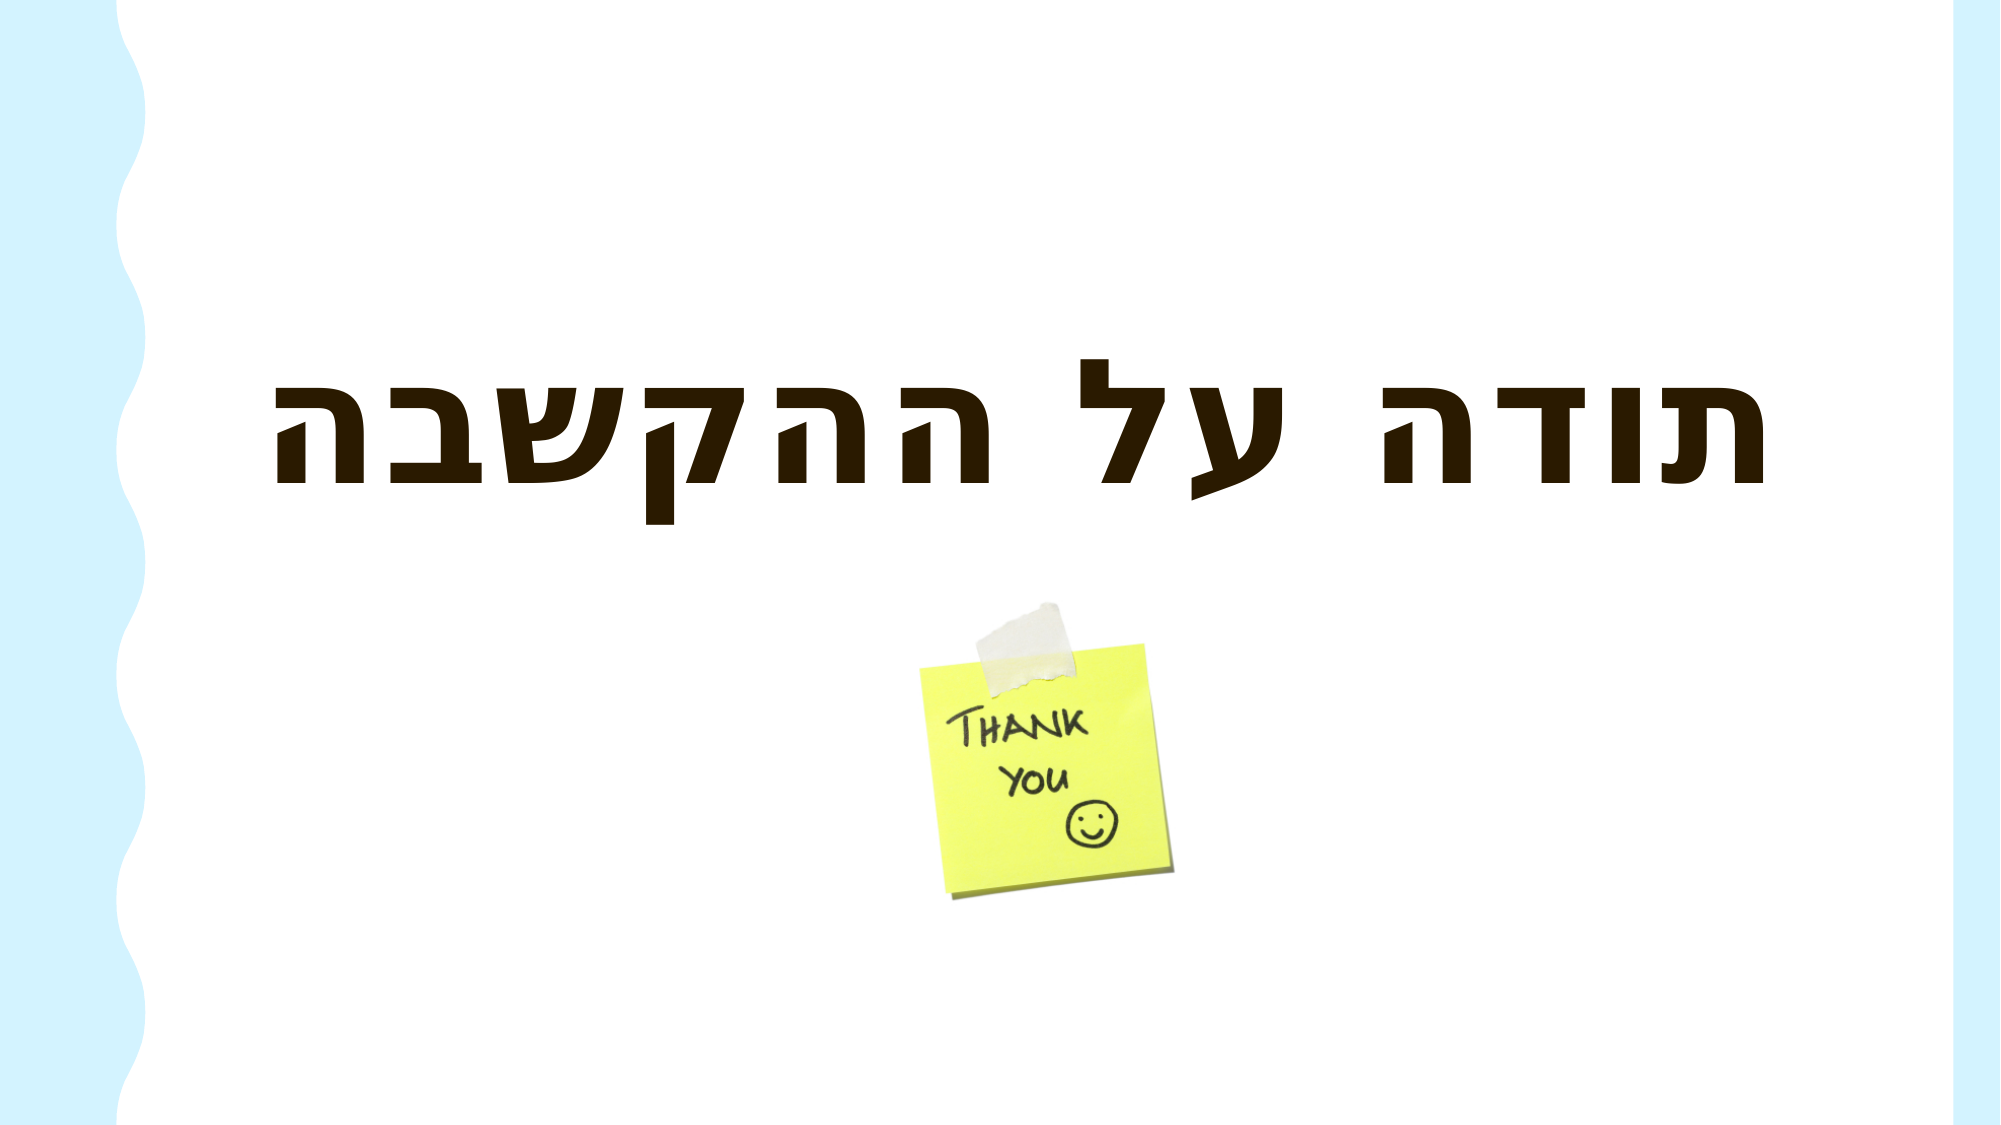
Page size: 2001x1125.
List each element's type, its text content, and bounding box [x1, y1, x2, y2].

title תודה על ההקשבה [126, 325, 1797, 571]
picture [892, 543, 1199, 946]
